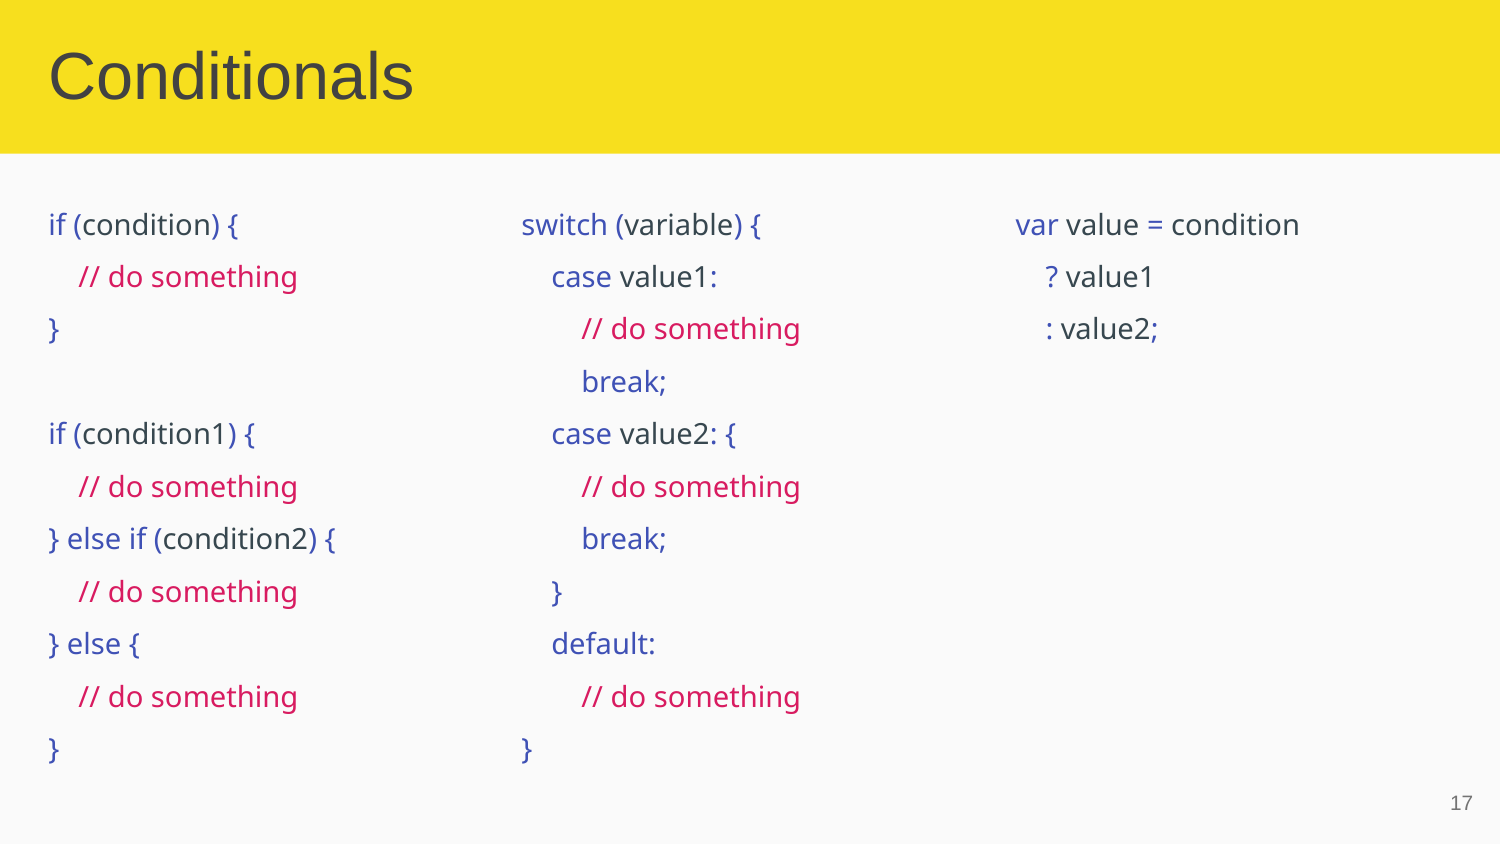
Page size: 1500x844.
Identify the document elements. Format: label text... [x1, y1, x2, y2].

list switch (variable) { case value1: // do something break; case value2: { // do something break; } default: // do something } [506, 173, 962, 775]
list var value = condition ? value1 : value2; [1000, 173, 1457, 775]
title Conditionals [33, 2, 1383, 128]
list if (condition) { // do something } if (condition1) { // do something } else if (condition2) { // do something } else { // do something } [33, 173, 489, 775]
slide_number ‹#› [1398, 770, 1489, 835]
